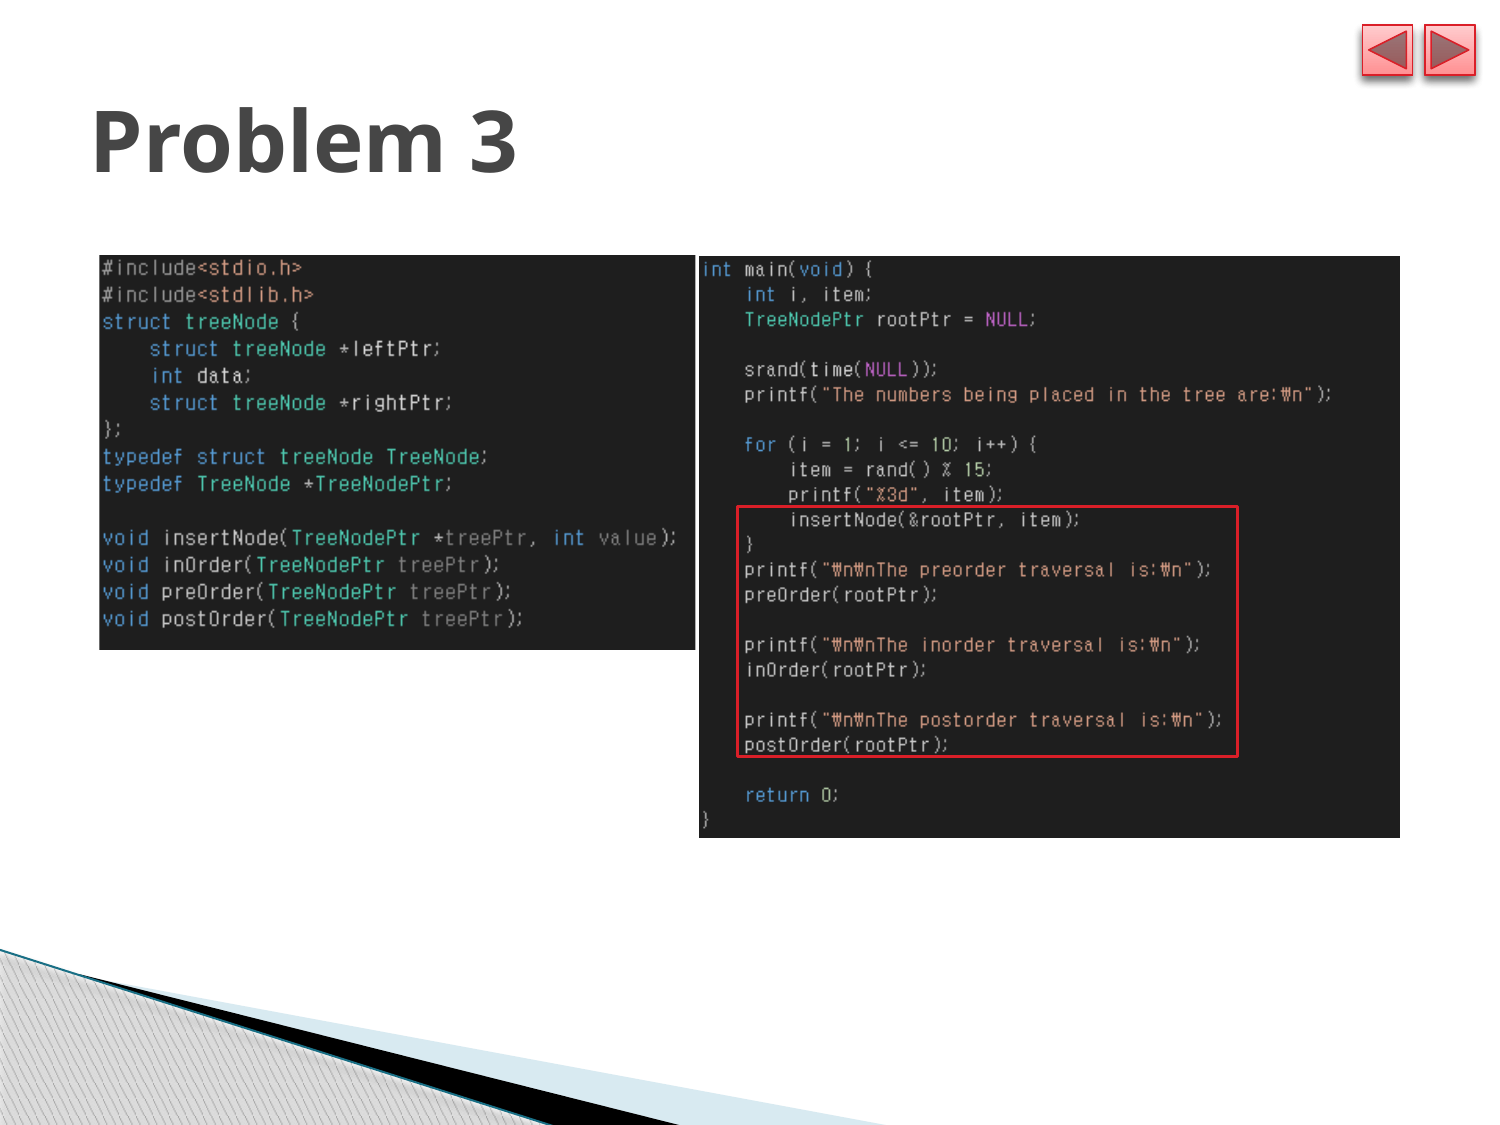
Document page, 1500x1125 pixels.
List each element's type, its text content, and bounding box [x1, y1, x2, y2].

title Problem 3 [75, 45, 1425, 233]
text_box [70, 245, 1415, 917]
picture [699, 255, 1401, 838]
picture [99, 255, 696, 651]
